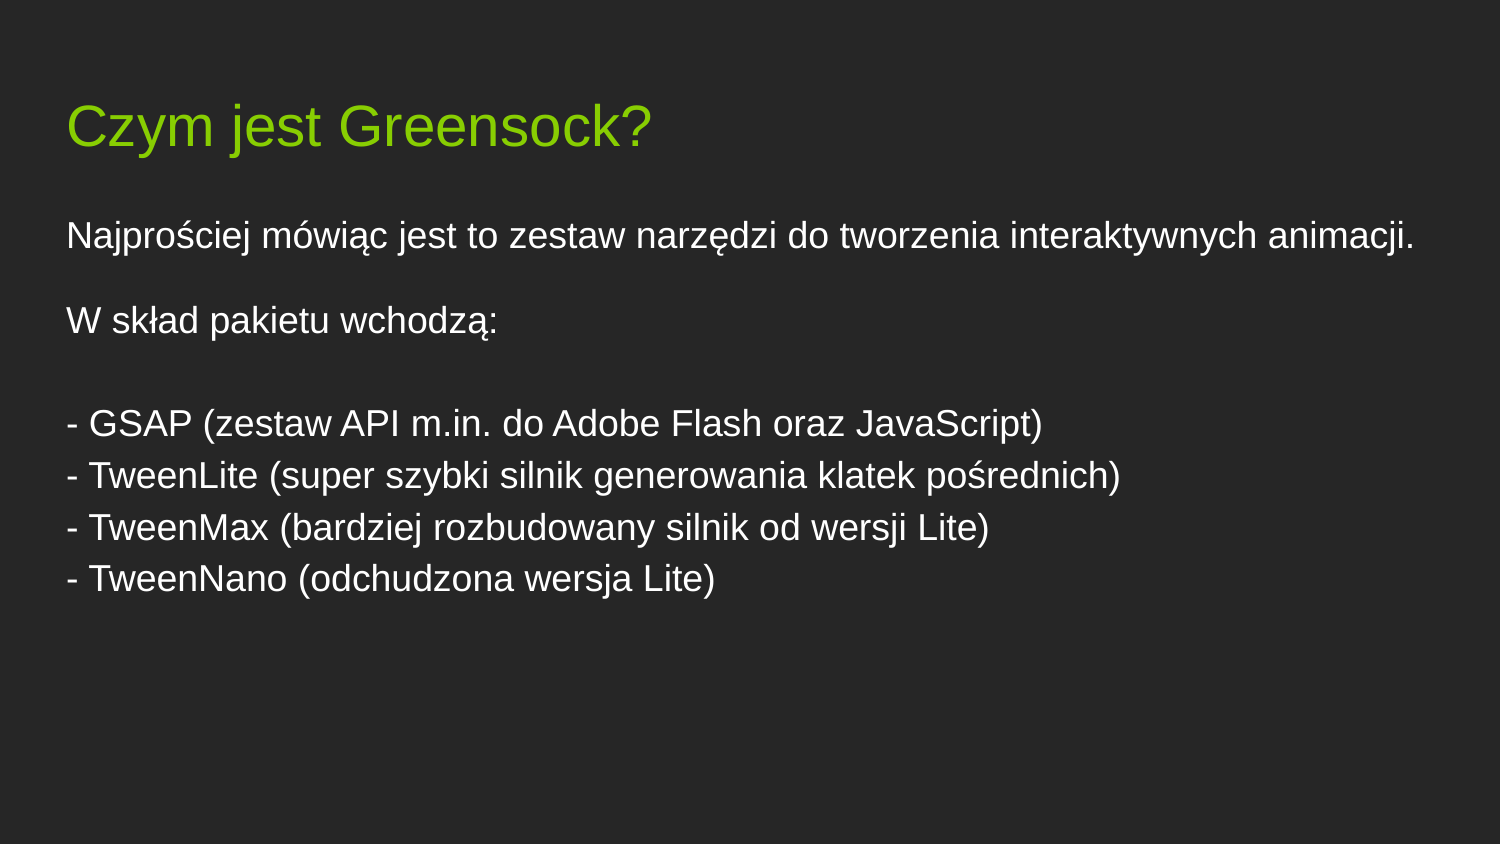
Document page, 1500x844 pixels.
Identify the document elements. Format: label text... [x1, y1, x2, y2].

title Czym jest Greensock? [51, 72, 1449, 167]
list Najprościej mówiąc jest to zestaw narzędzi do tworzenia interaktywnych animacji. W skład pakietu wchodzą: - GSAP (zestaw API m.in. do Adobe Flash oraz JavaScript) - TweenLite (super szybki silnik generowania klatek pośrednich) - TweenMax (bardziej rozbudowany silnik od wersji Lite) - TweenNano (odchudzona wersja Lite) [51, 189, 1449, 750]
